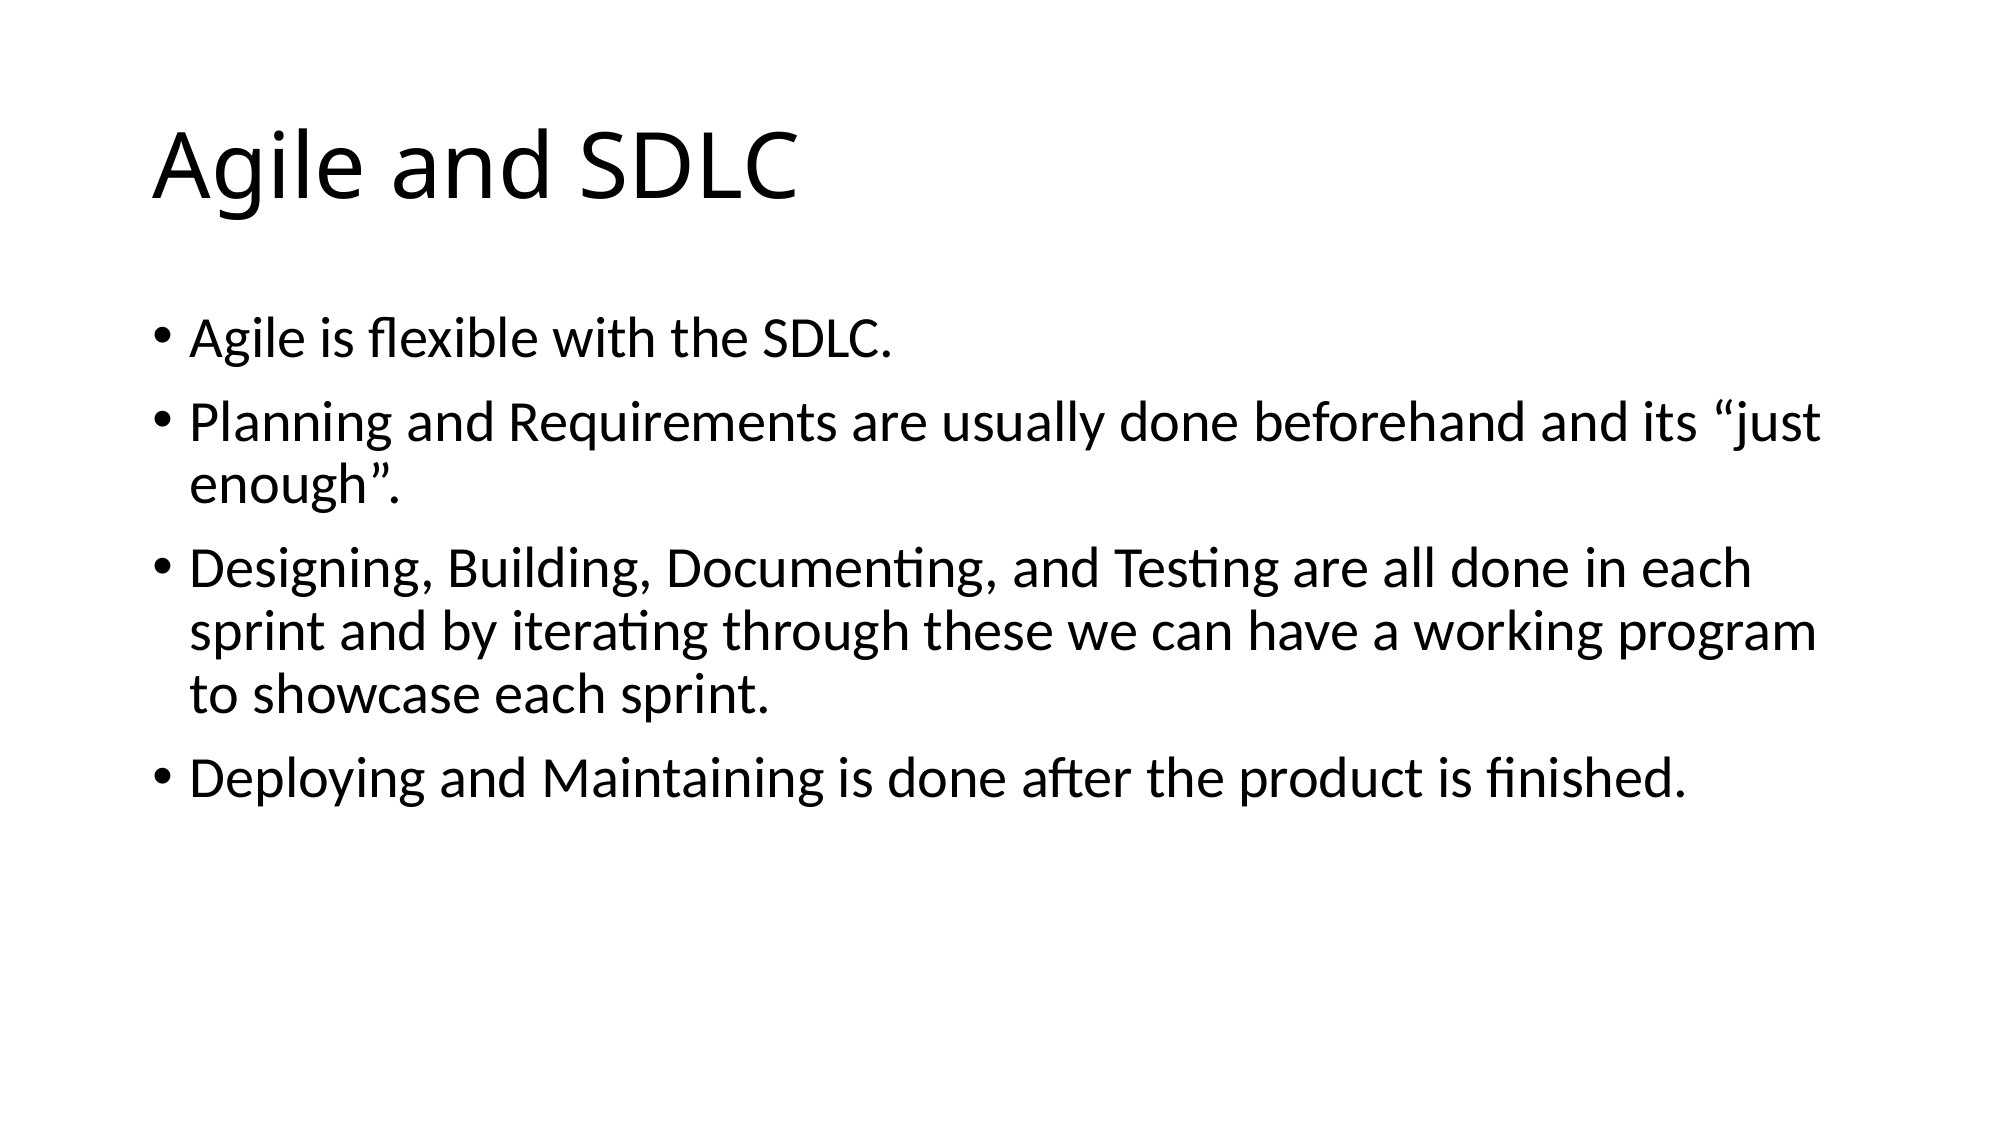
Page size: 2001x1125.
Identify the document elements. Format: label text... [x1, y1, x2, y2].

list Agile is flexible with the SDLC. Planning and Requirements are usually done beforehand and its “just enough”. Designing, Building, Documenting, and Testing are all done in each sprint and by iterating through these we can have a working program to showcase each sprint. Deploying and Maintaining is done after the product is finished. [137, 299, 1863, 1014]
title Agile and SDLC [137, 59, 1863, 278]
